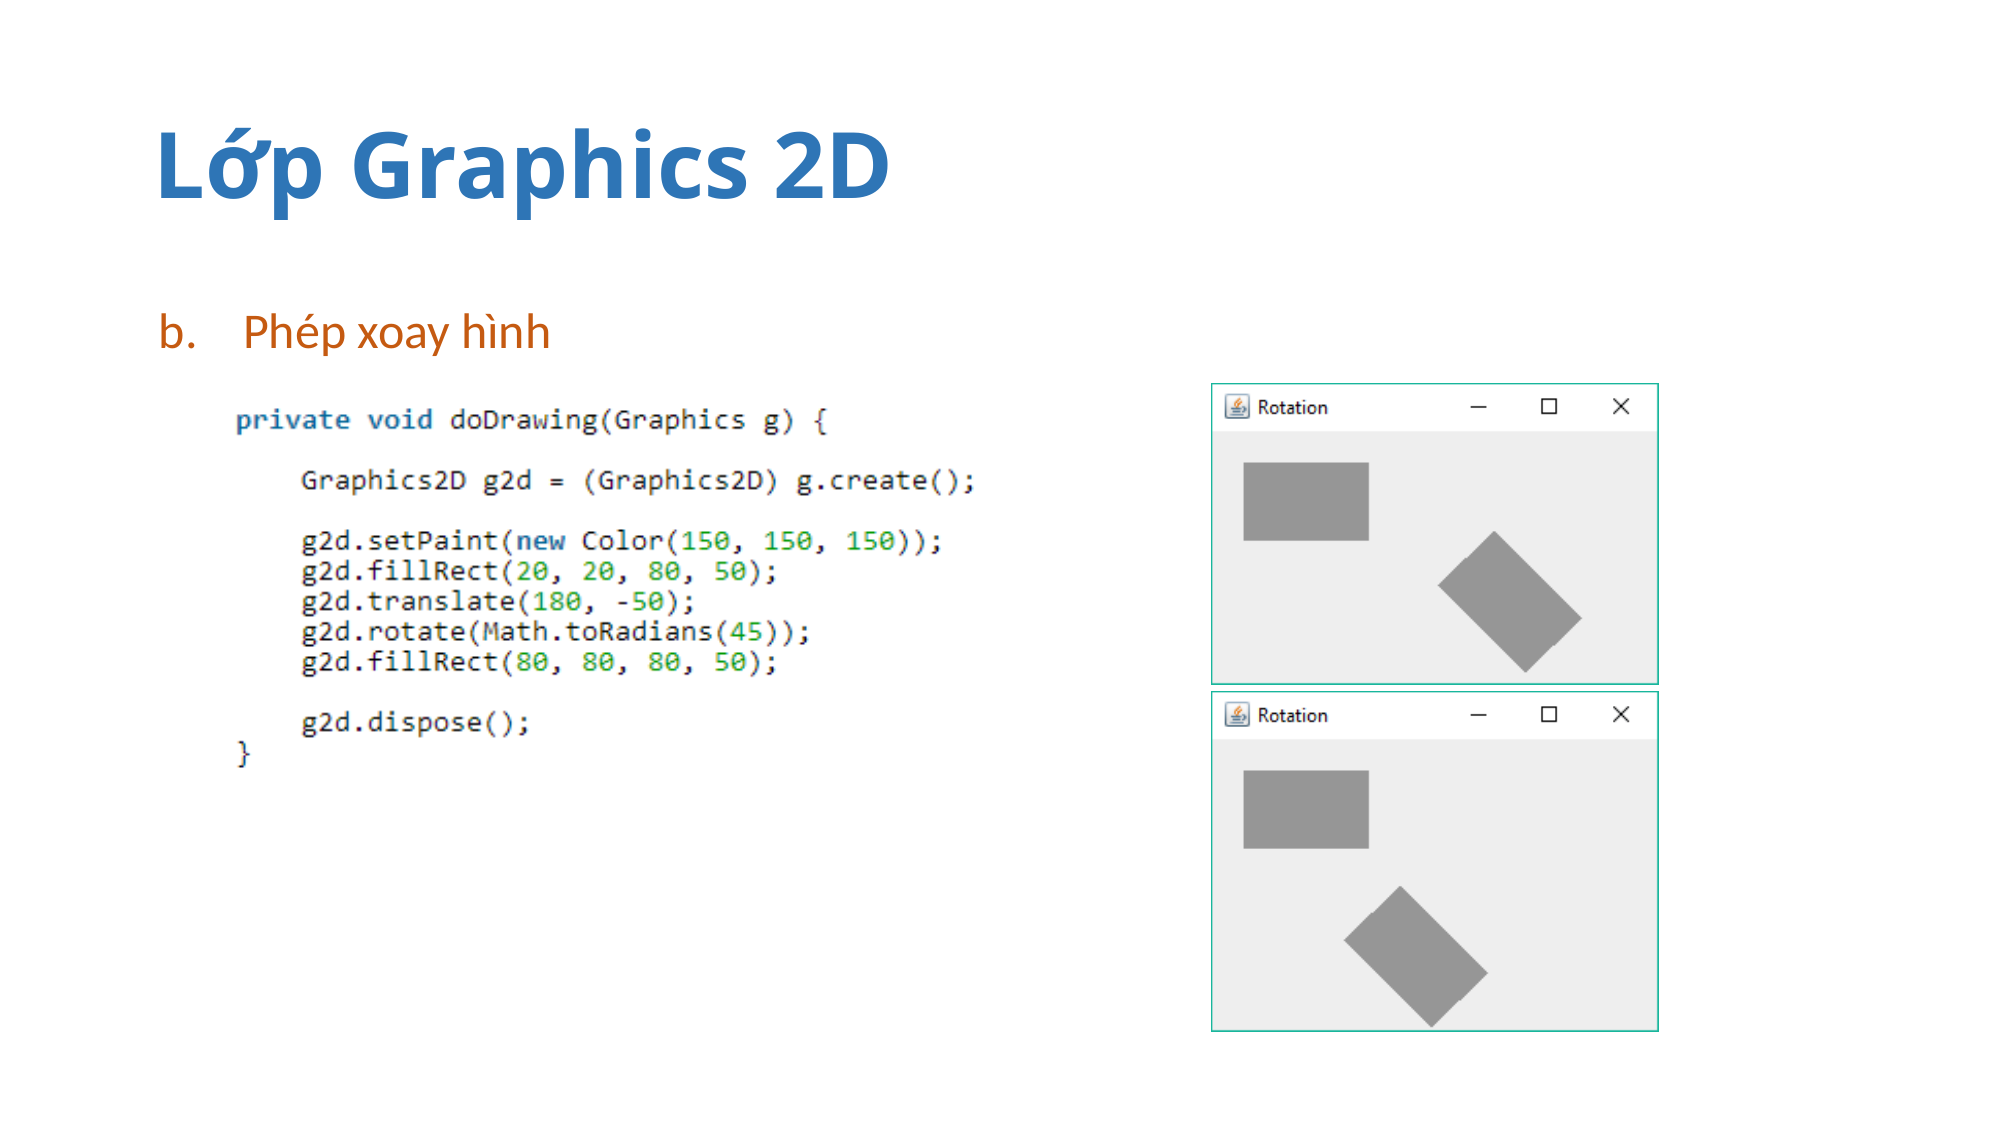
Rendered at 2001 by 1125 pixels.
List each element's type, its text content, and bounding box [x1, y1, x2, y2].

list Phép xoay hình [144, 297, 1869, 1012]
picture [1211, 691, 1659, 1032]
picture [1211, 383, 1659, 685]
title Lớp Graphics 2D [138, 60, 1864, 278]
picture [211, 399, 1007, 776]
